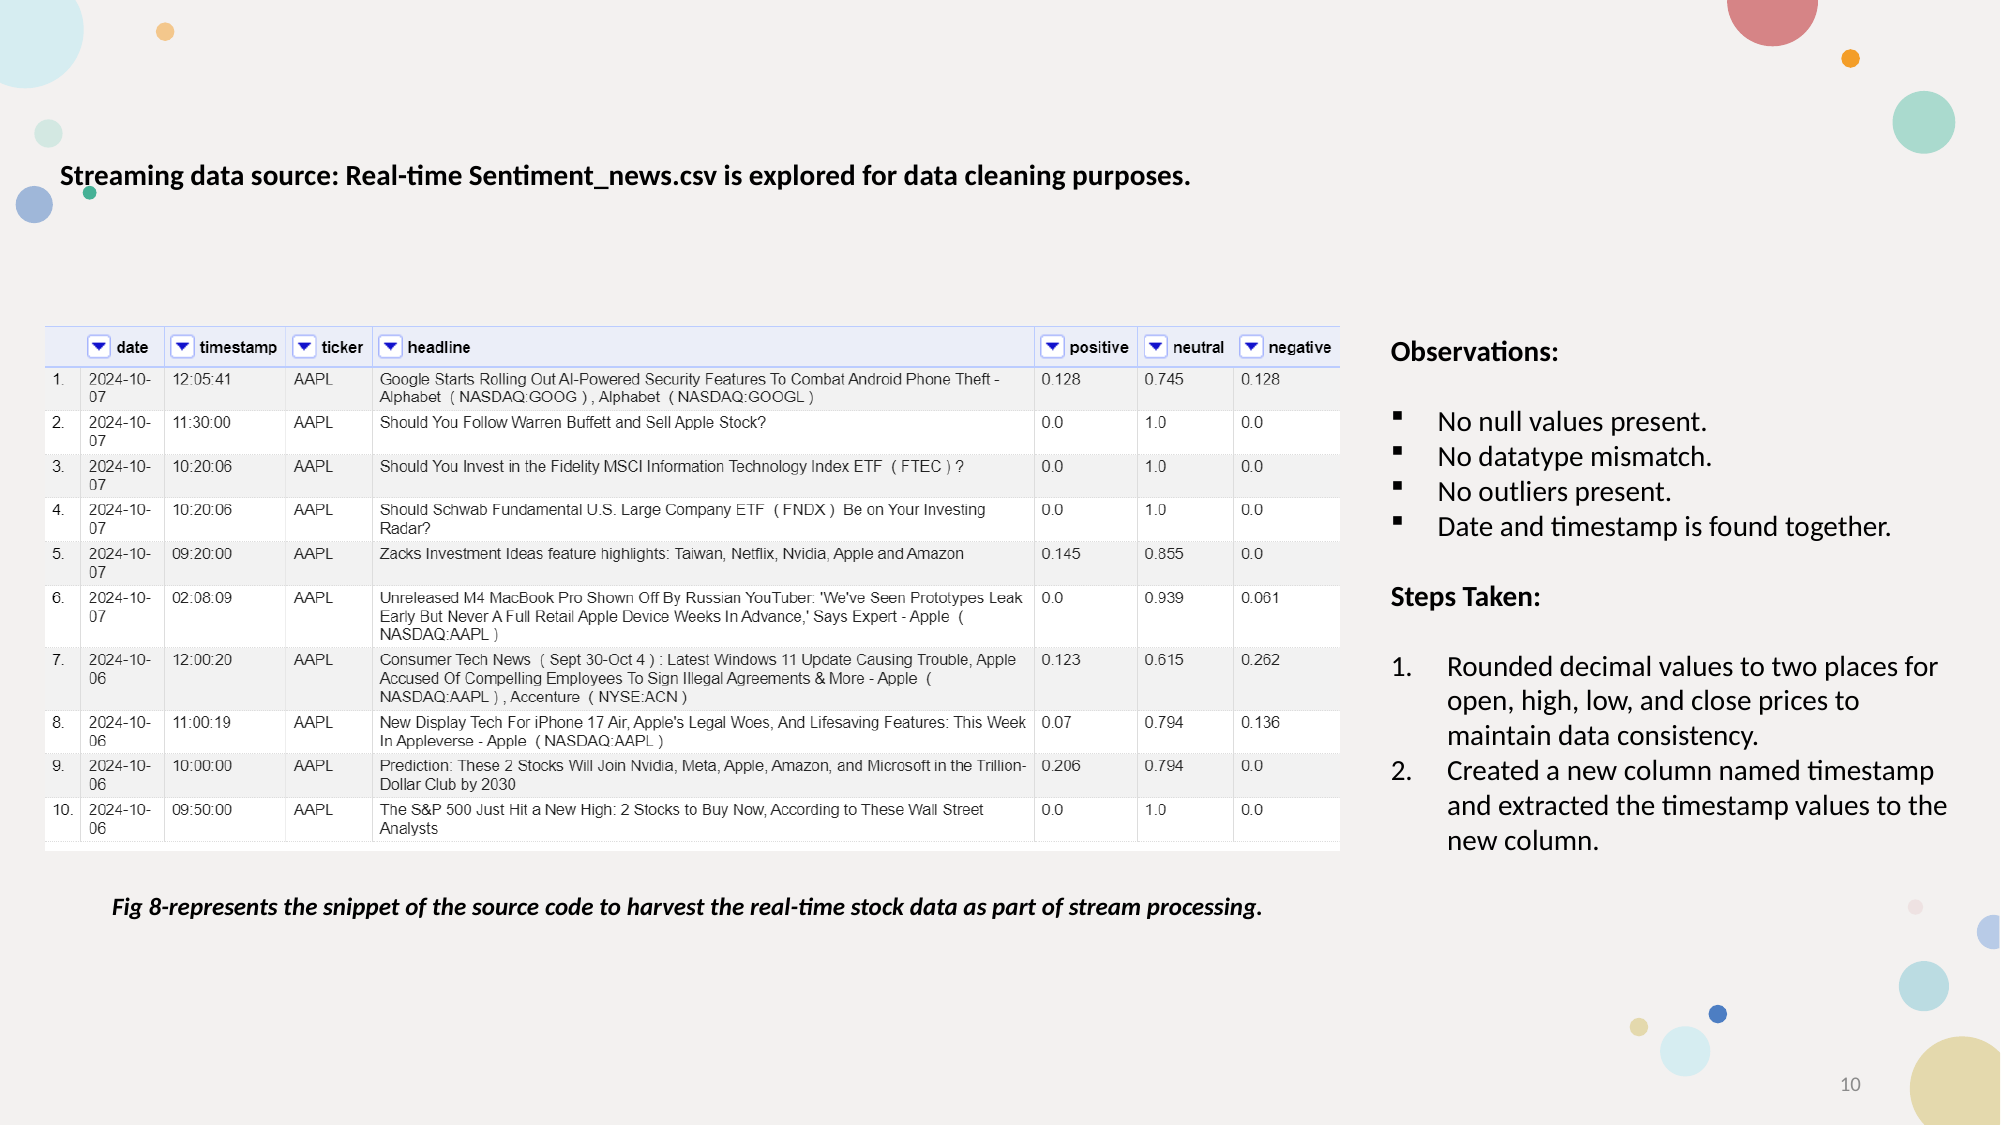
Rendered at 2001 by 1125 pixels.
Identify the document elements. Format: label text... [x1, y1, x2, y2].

slide_number 10 [1426, 1064, 1877, 1103]
text_box Observations: No null values present. No datatype mismatch. No outliers present. Date and timestamp is found together. Steps Taken: Rounded decimal values to two places for open, high, low, and close prices to maintain data consistency. Created a new column named timestamp and extracted the timestamp values to the new column. [1376, 324, 1976, 899]
text_box Streaming data source: Real-time Sentiment_news.csv is explored for data cleaning purposes. [45, 148, 1893, 199]
picture [45, 324, 1340, 851]
text_box Fig 8-represents the snippet of the source code to harvest the real-time stock data as part of stream processing. [42, 883, 1341, 928]
